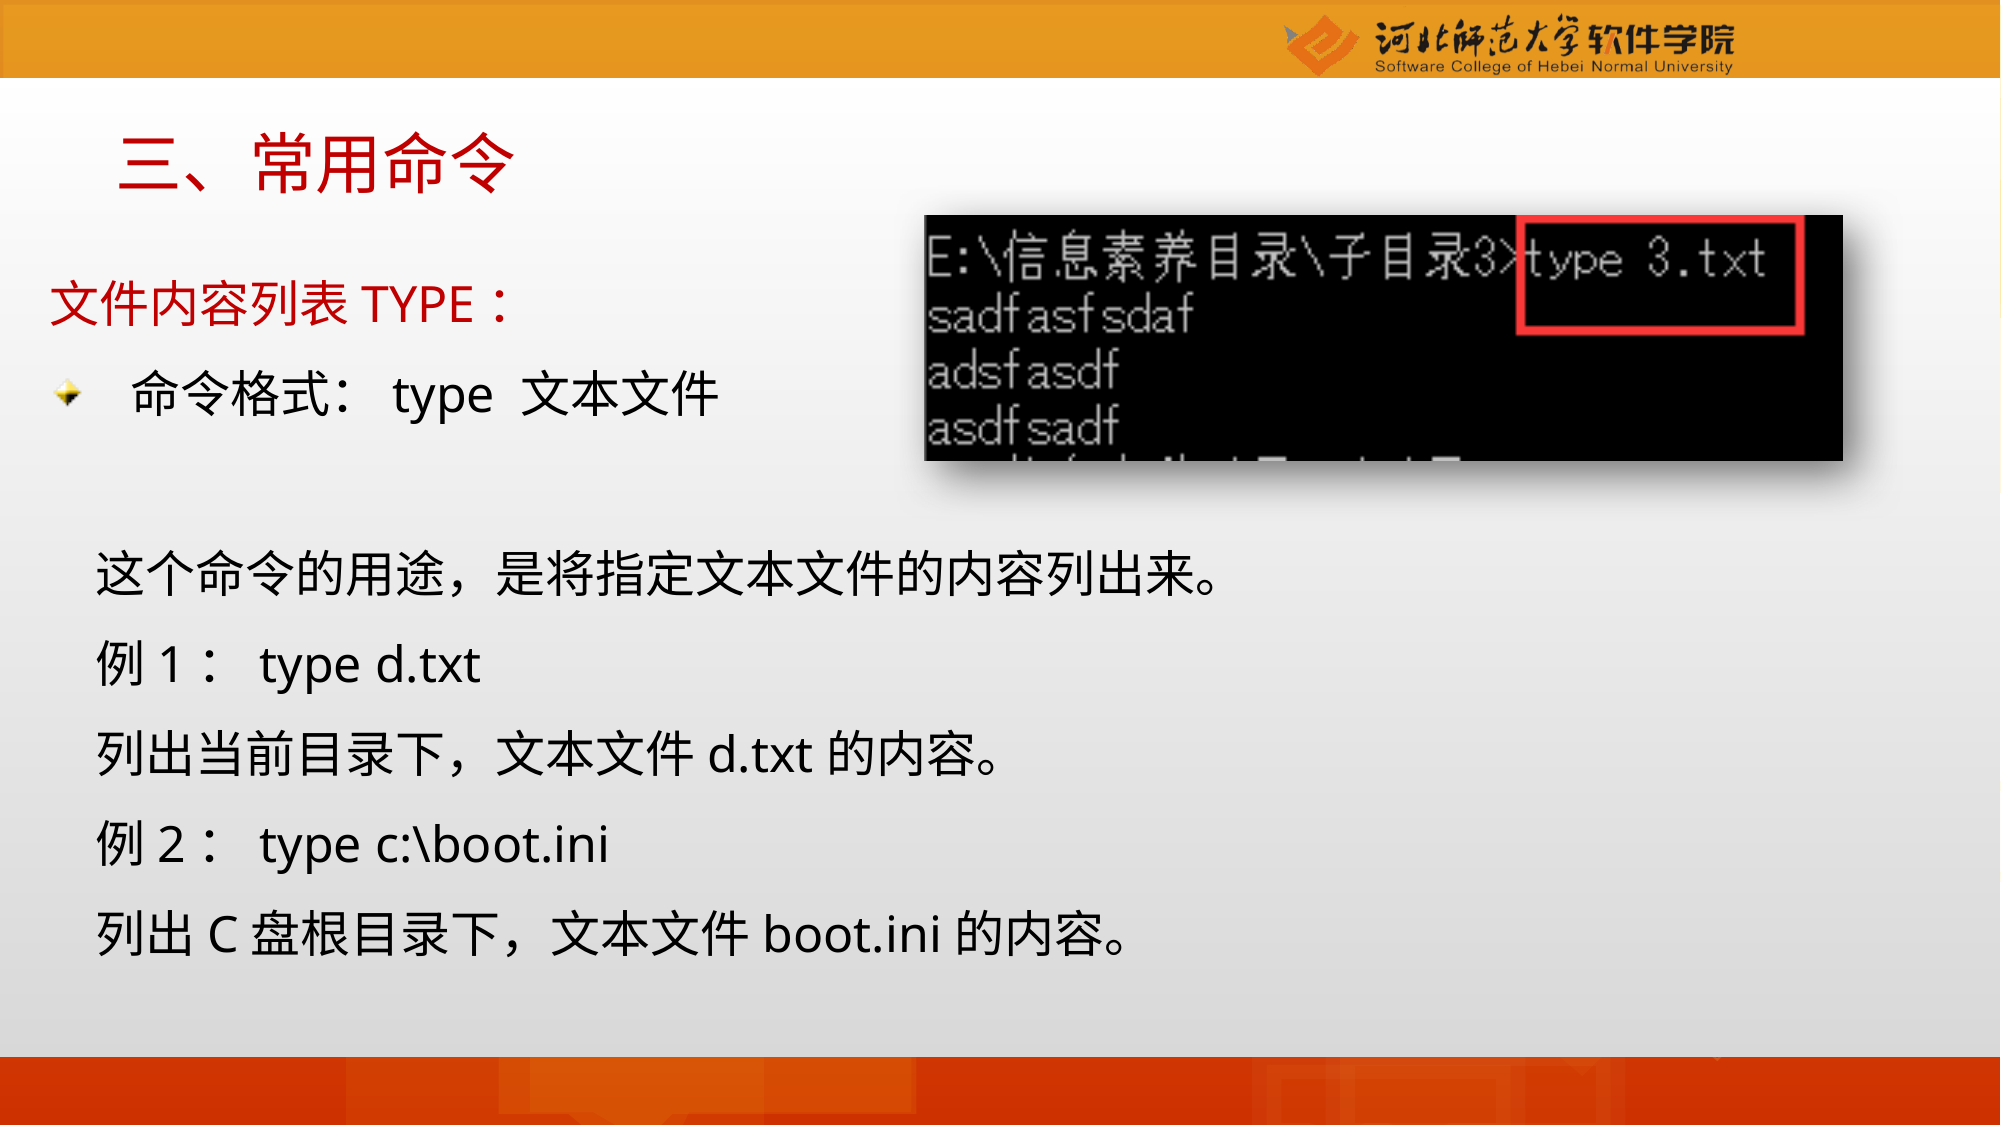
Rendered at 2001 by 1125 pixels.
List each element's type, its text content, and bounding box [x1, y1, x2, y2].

picture [49, 374, 85, 410]
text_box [1278, 4, 1750, 79]
text_box 文件内容列表TYPE： 命令格式：type 文本文件 这个命令的用途，是将指定文本文件的内容列出来。 例1：type d.txt 列出当前目录下，文本文件d.txt的内容。 例2：type c:\boot.ini 列出C盘根目录下，文本文件boot.ini的内容。 [34, 235, 1431, 1125]
text_box [0, 78, 2000, 1057]
text_box 三、常用命令 [100, 84, 1771, 210]
picture [924, 215, 1843, 461]
